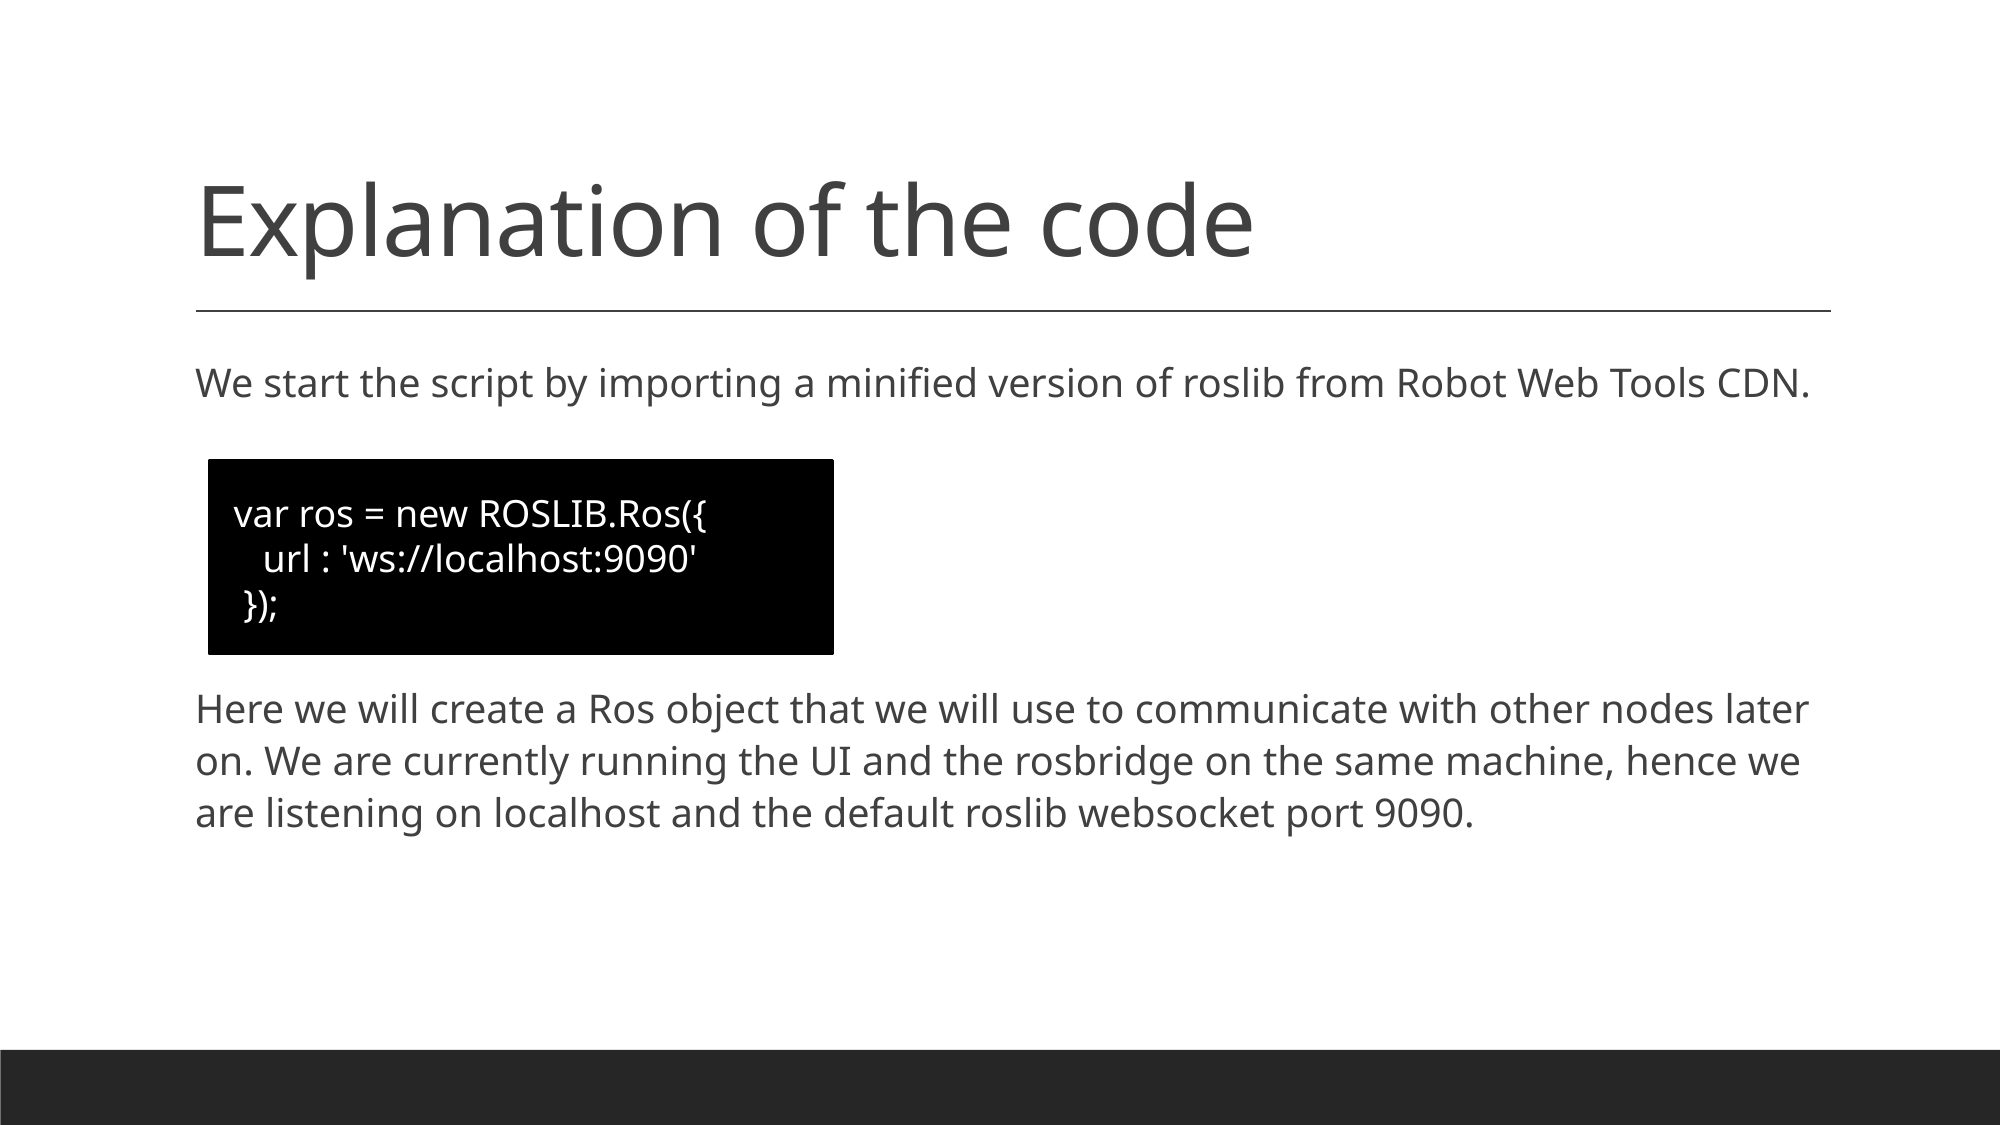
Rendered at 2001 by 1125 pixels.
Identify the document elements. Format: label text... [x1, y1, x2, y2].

title Explanation of the code [180, 47, 1830, 285]
list We start the script by importing a minified version of roslib from Robot Web Tools CDN. Here we will create a Ros object that we will use to communicate with other nodes later on. We are currently running the UI and the rosbridge on the same machine, hence we are listening on localhost and the default roslib websocket port 9090. [180, 345, 1830, 963]
text_box var ros = new ROSLIB.Ros({ url : 'ws://localhost:9090' }); [208, 459, 834, 655]
